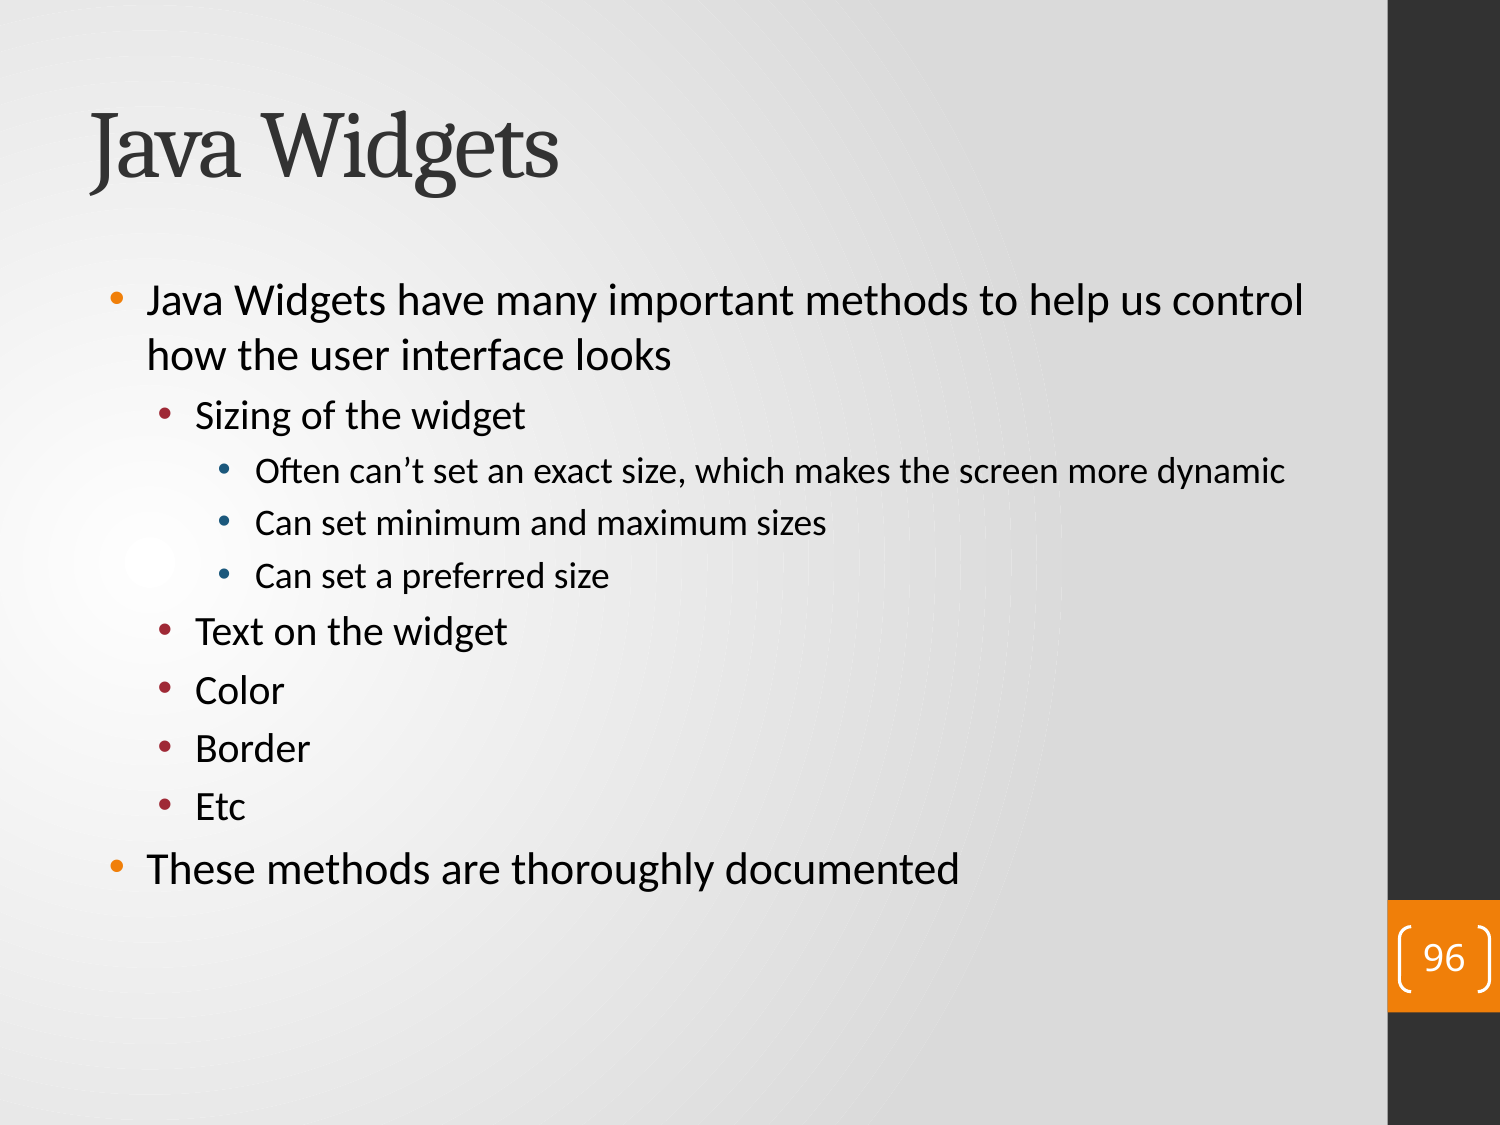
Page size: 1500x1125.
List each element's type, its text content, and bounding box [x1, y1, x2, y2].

title Java Widgets [75, 45, 1325, 233]
slide_number 96 [1397, 925, 1492, 994]
list Java Widgets have many important methods to help us control how the user interface looks Sizing of the widget Often can’t set an exact size, which makes the screen more dynamic Can set minimum and maximum sizes Can set a preferred size Text on the widget Color Border Etc These methods are thoroughly documented [75, 262, 1325, 1050]
